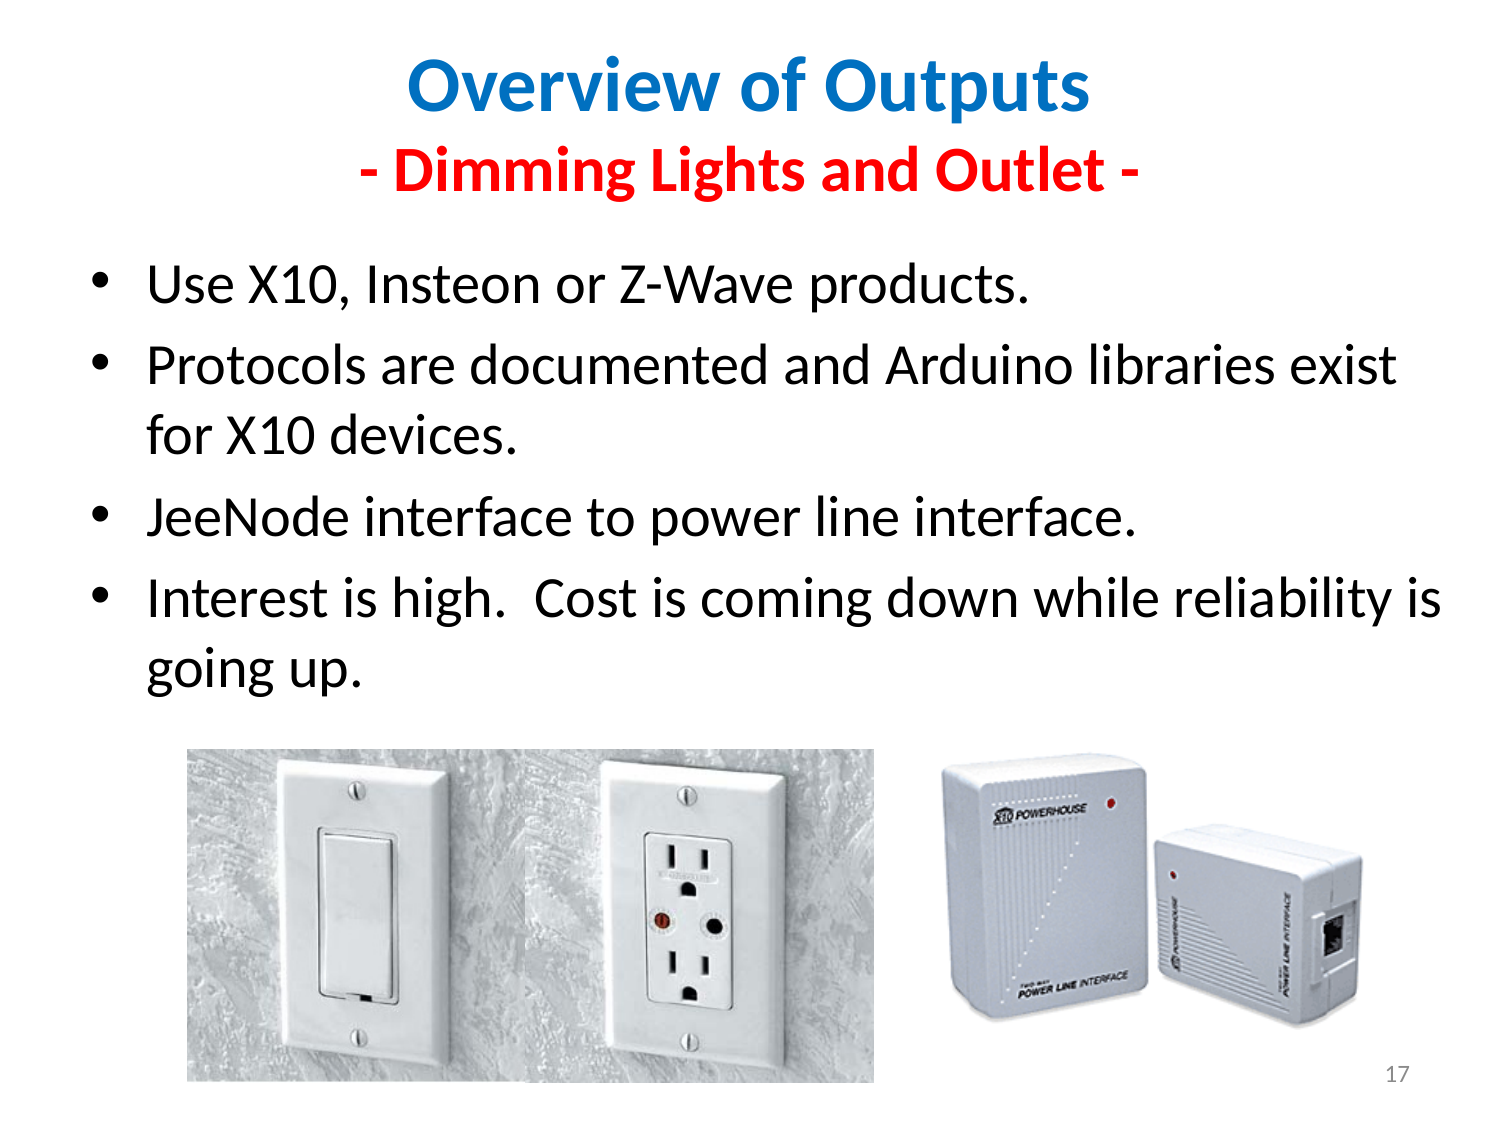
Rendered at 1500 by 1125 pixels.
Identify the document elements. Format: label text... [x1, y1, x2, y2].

title Overview of Outputs - Dimming Lights and Outlet - [75, 24, 1425, 213]
picture [937, 749, 1368, 1030]
slide_number 17 [1074, 1042, 1425, 1103]
picture [187, 749, 874, 1084]
list Use X10, Insteon or Z-Wave products. Protocols are documented and Arduino libraries exist for X10 devices. JeeNode interface to power line interface. Interest is high. Cost is coming down while reliability is going up. [75, 237, 1475, 1063]
